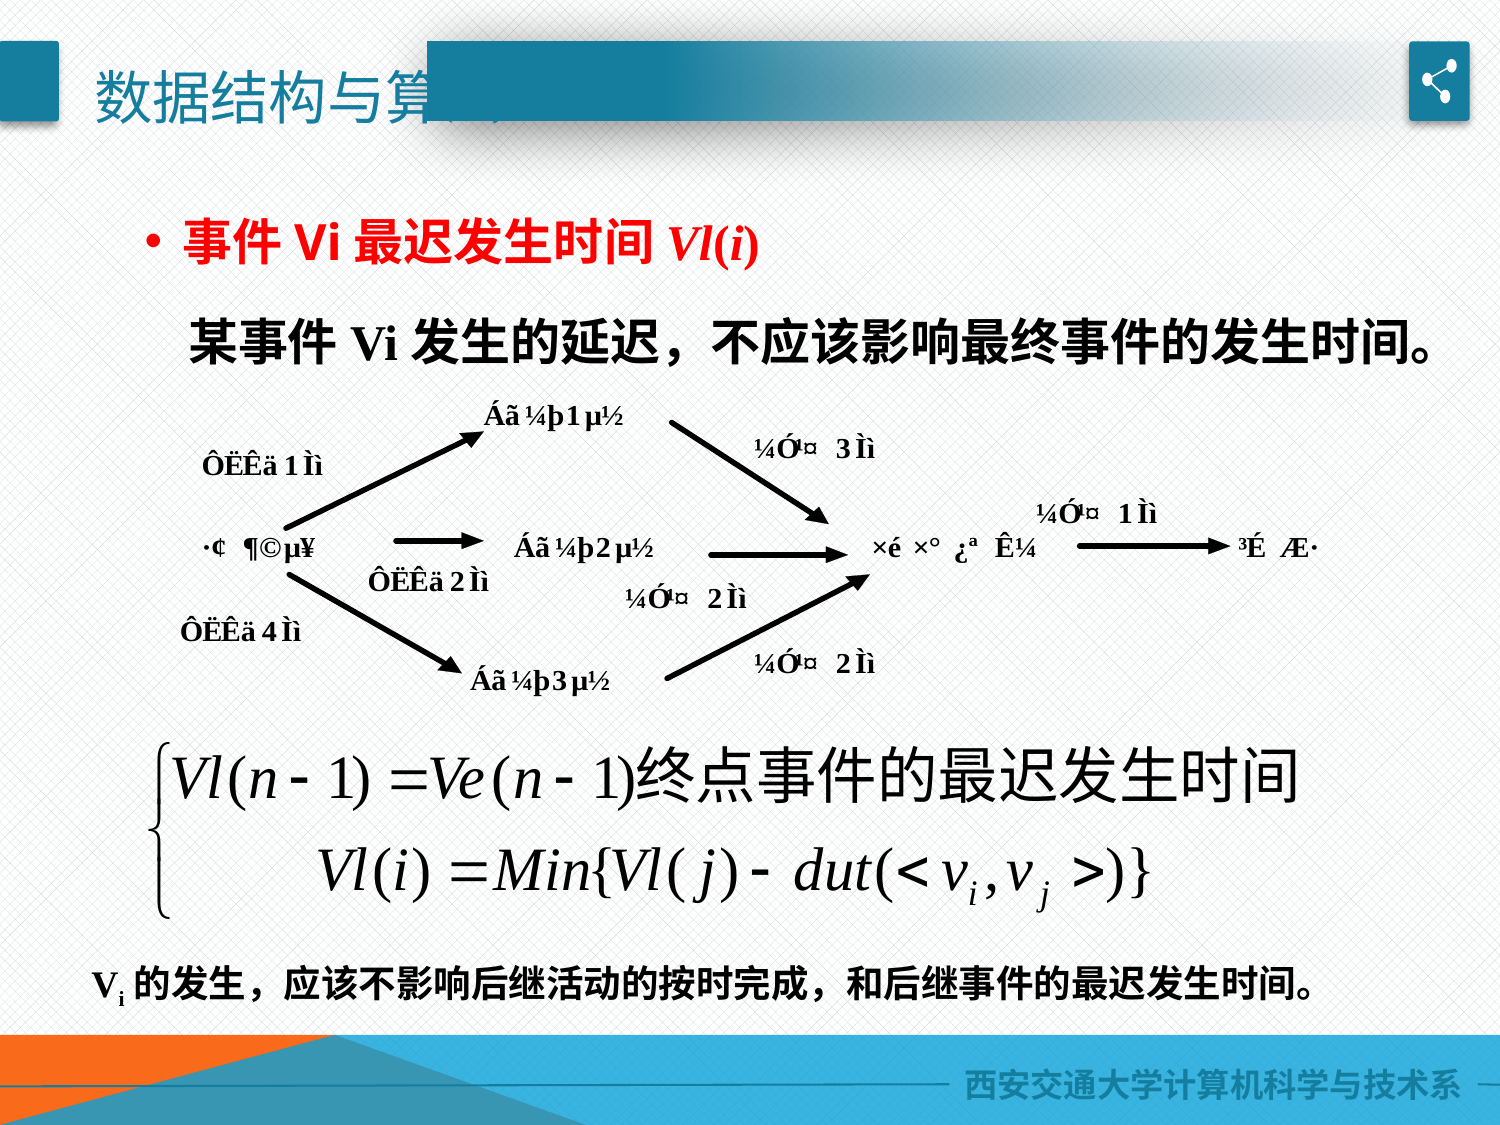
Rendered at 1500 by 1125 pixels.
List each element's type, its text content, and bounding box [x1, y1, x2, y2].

text_box Vi的发生，应该不影响后继活动的按时完成，和后继事件的最迟发生时间。 [76, 952, 1336, 1019]
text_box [135, 727, 1306, 934]
text_box 事件Vi最迟发生时间Vl(i) 某事件Vi发生的延迟，不应该影响最终事件的发生时间。 [129, 172, 1459, 279]
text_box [165, 385, 1381, 708]
